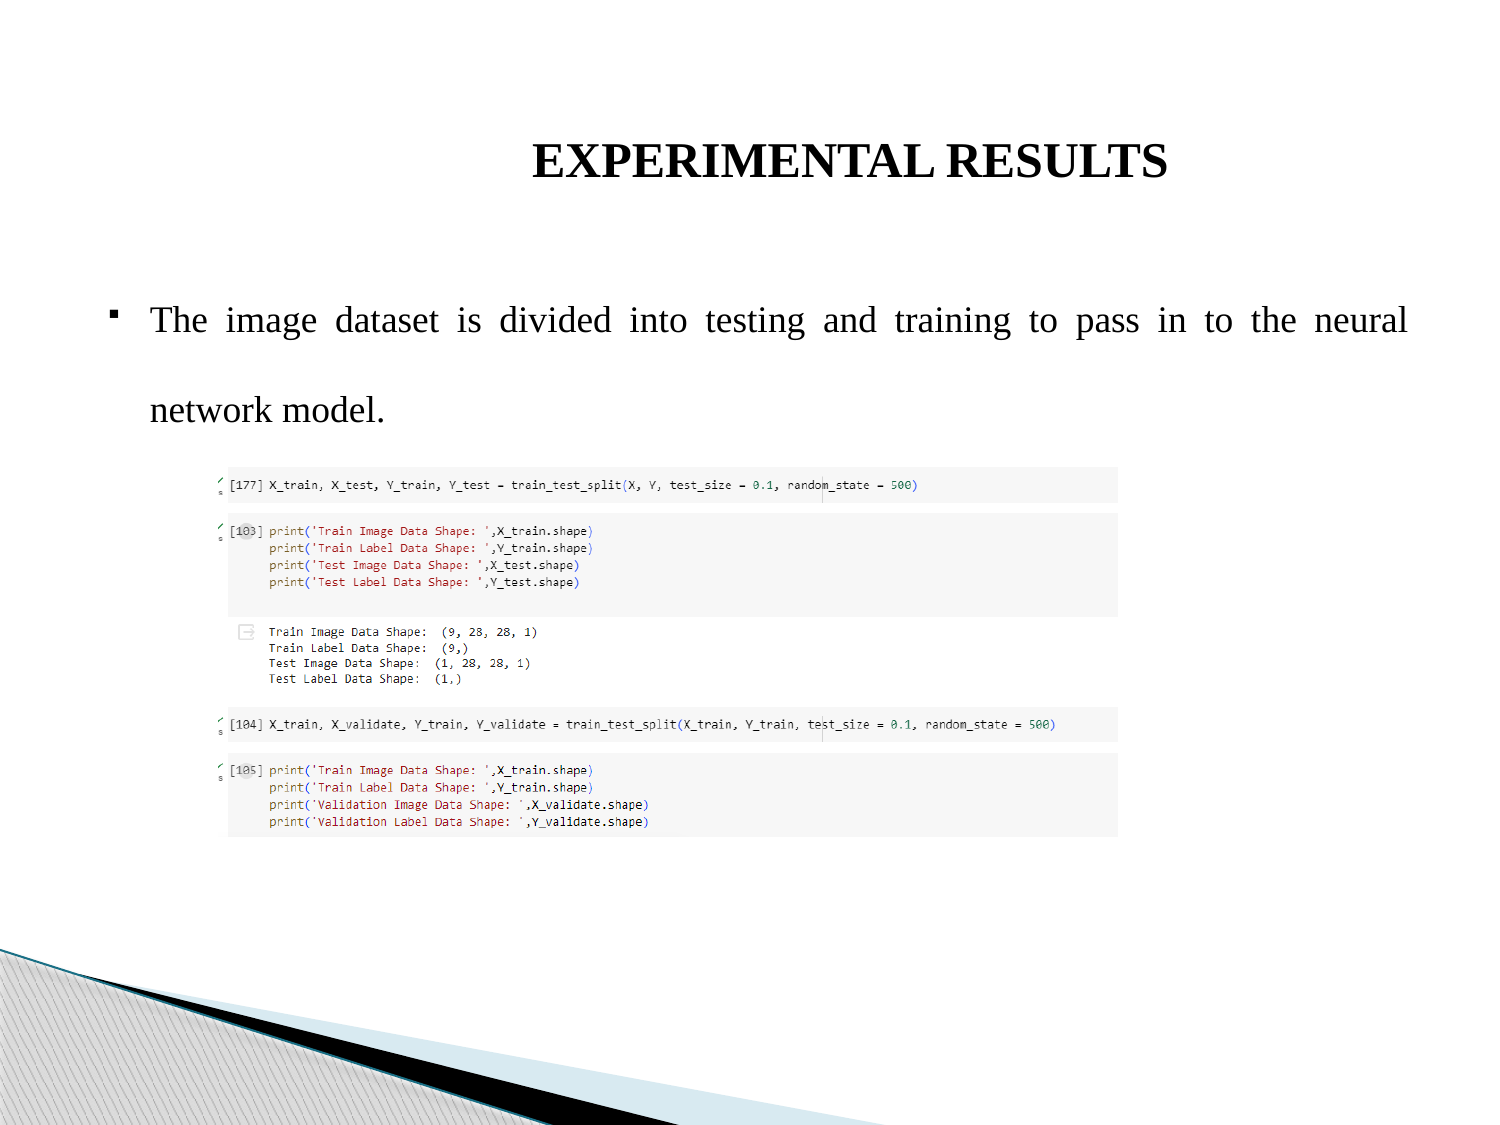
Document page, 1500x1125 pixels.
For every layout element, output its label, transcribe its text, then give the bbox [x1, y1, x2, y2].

text_box Experimental results [407, 119, 1294, 195]
picture [218, 467, 1118, 837]
text_box The image dataset is divided into testing and training to pass in to the neural network model. [74, 242, 1425, 468]
